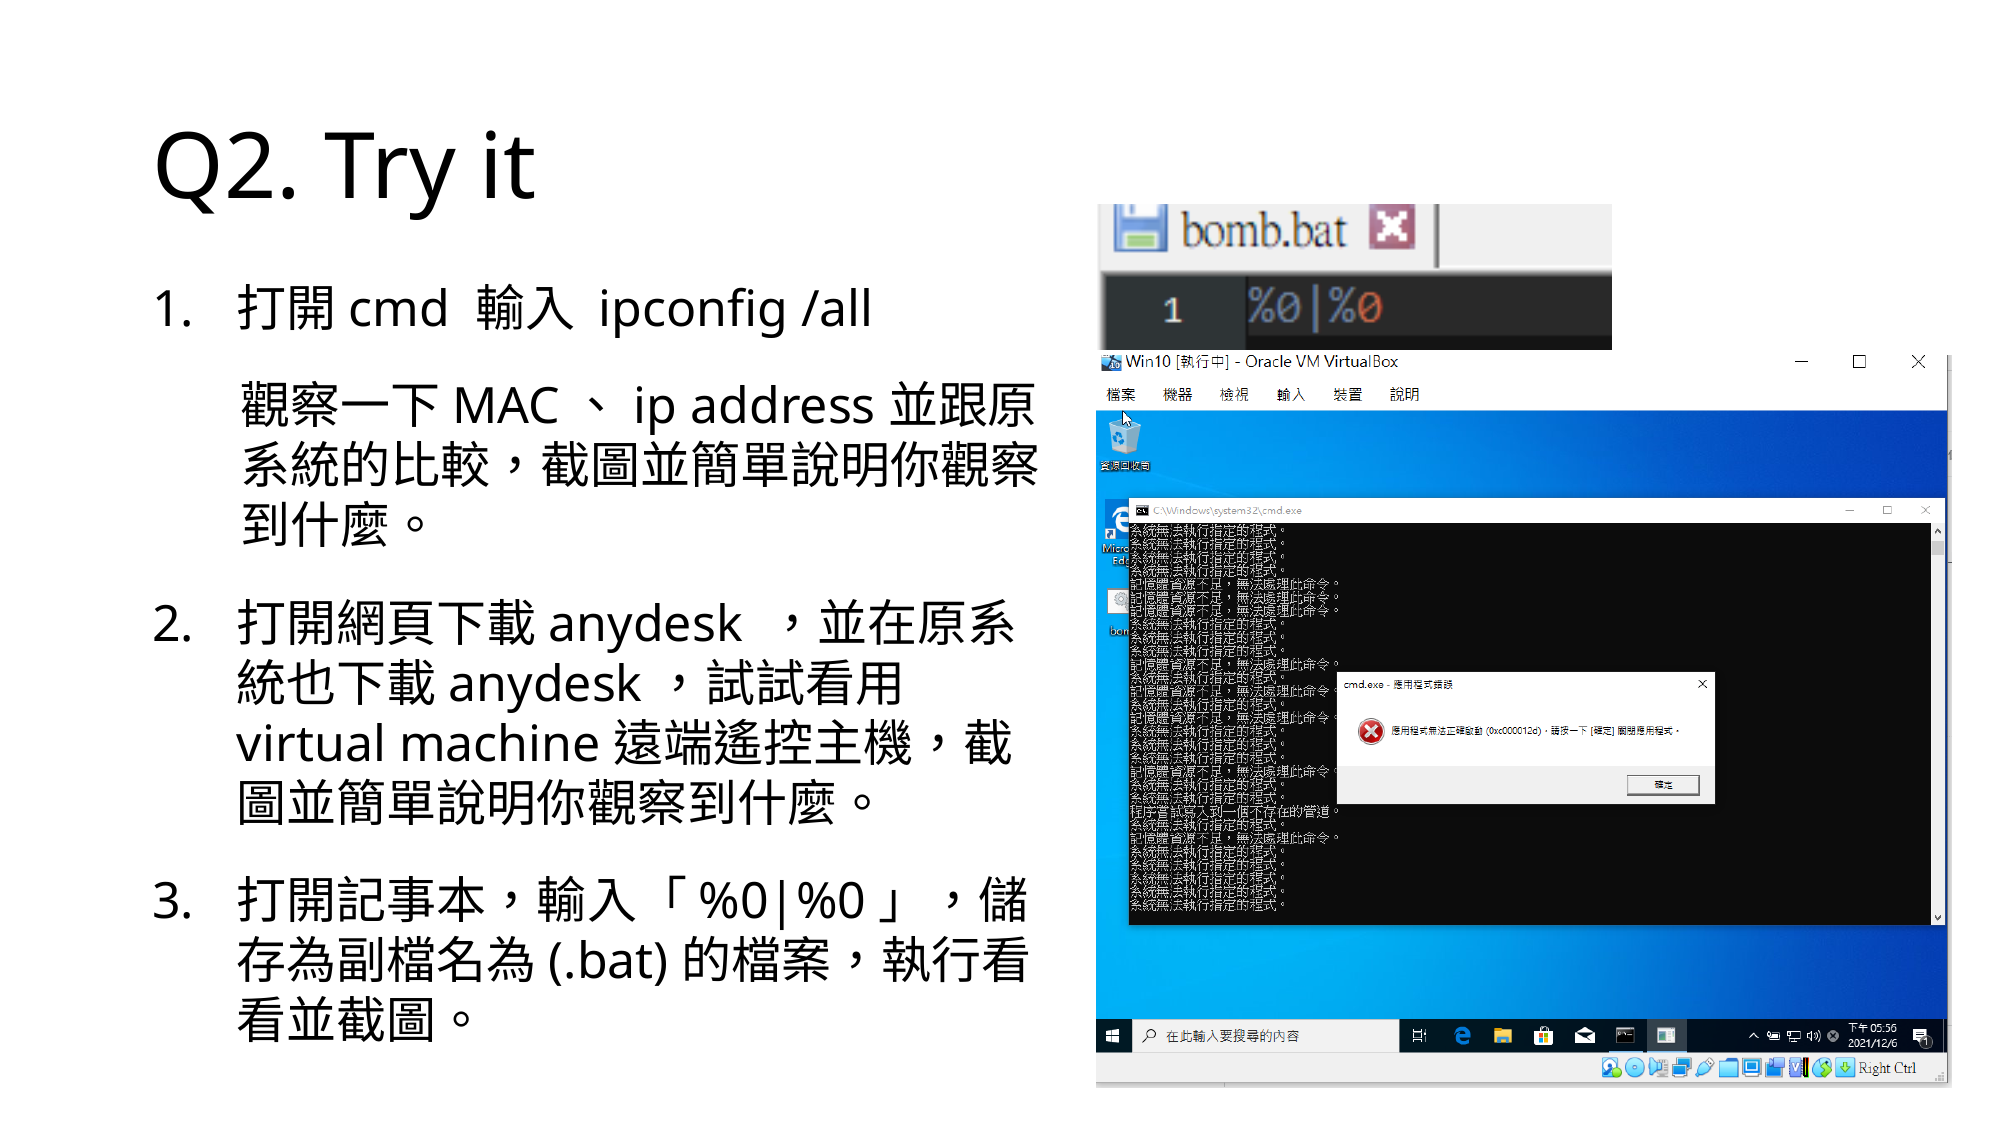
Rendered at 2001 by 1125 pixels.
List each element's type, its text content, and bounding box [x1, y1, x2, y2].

picture [1103, 545, 1116, 551]
picture [1096, 204, 1612, 350]
picture [1096, 460, 1108, 469]
picture [1142, 462, 1148, 469]
list 打開cmd 輸入 ipconfig /all 觀察一下MAC、ip address並跟原系統的比較，截圖並簡單說明你觀察到什麼。 打開網頁下載anydesk ，並在原系統也下載anydesk，試試看用virtual machine遠端遙控主機，截圖並簡單說明你觀察到什麼。 打開記事本，輸入「%0|%0」，儲存為副檔名為(.bat)的檔案，執行看看並截圖。 [137, 238, 1067, 1088]
title Q2. Try it [137, 59, 1863, 278]
picture [1122, 462, 1138, 469]
picture [1096, 355, 1952, 1088]
picture [1112, 462, 1119, 469]
